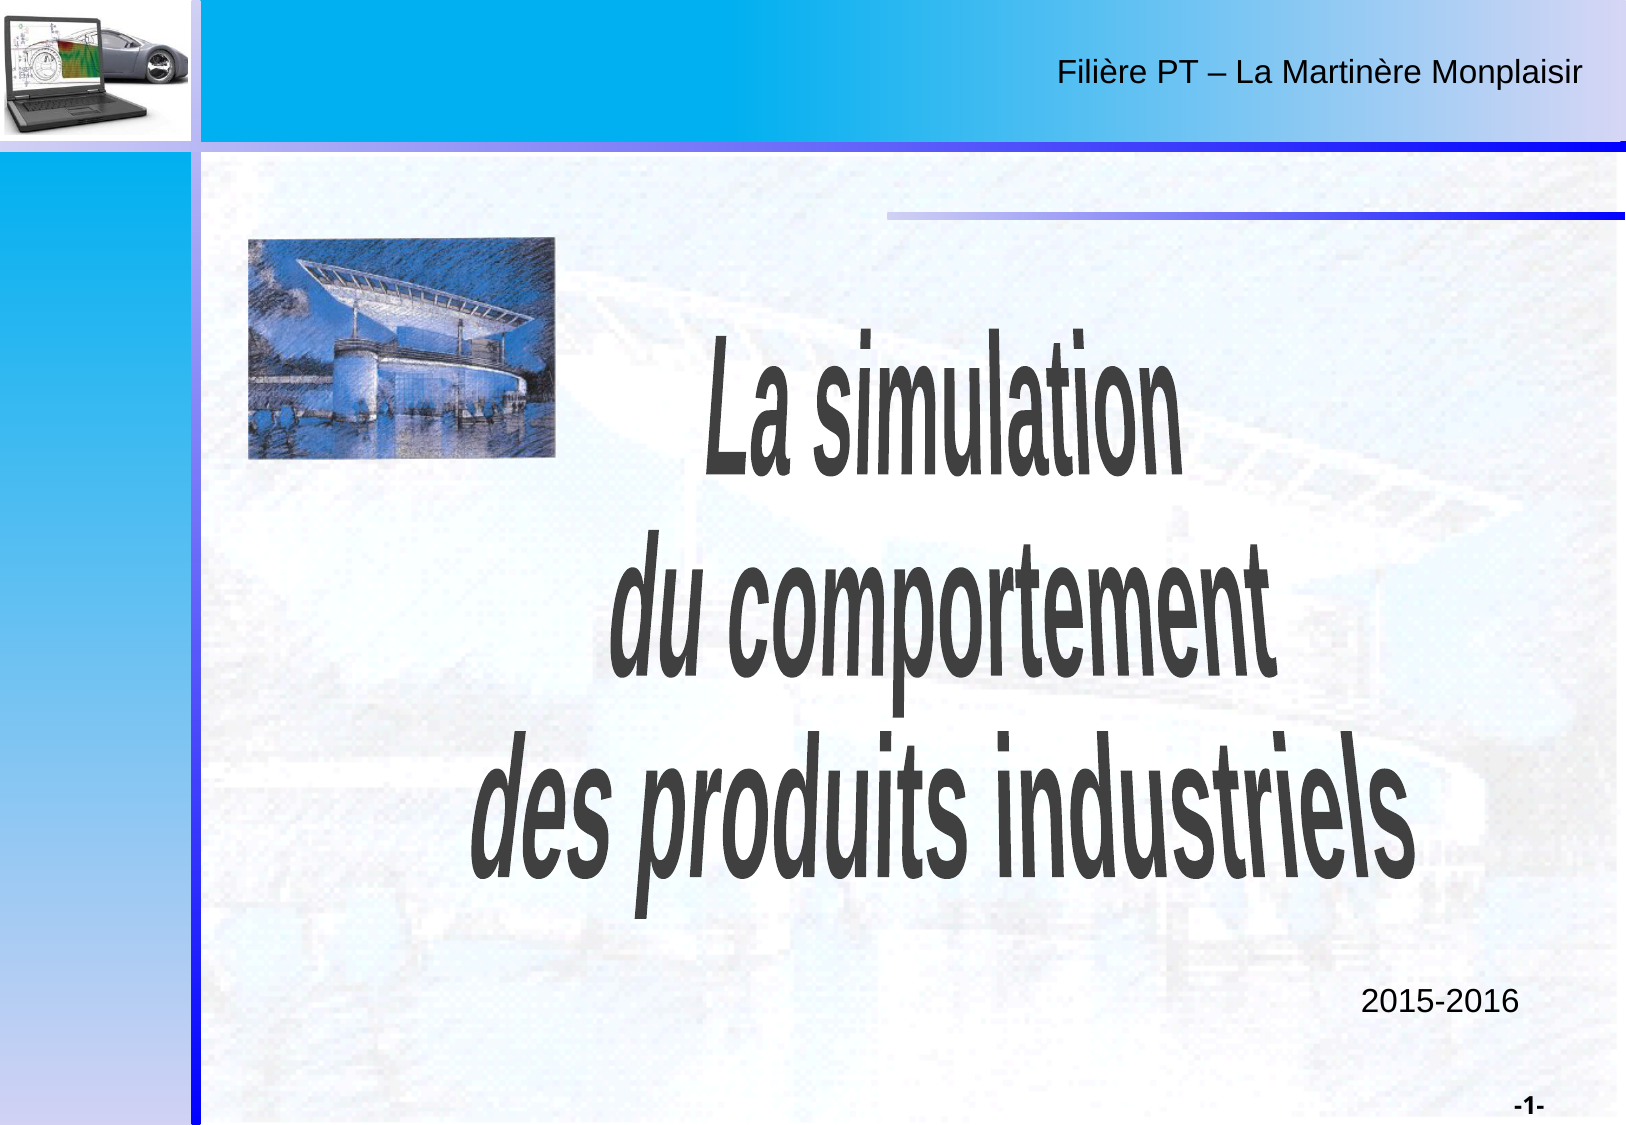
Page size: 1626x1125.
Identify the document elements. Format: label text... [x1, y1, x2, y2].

picture [200, 152, 1626, 1125]
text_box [1016, 142, 1020, 152]
picture [4, 12, 188, 135]
text_box Filière PT – La Martinère Monplaisir [1042, 42, 1625, 98]
text_box 2015-2016 [1346, 972, 1587, 1027]
text_box [201, 0, 1621, 142]
text_box [0, 153, 191, 1125]
